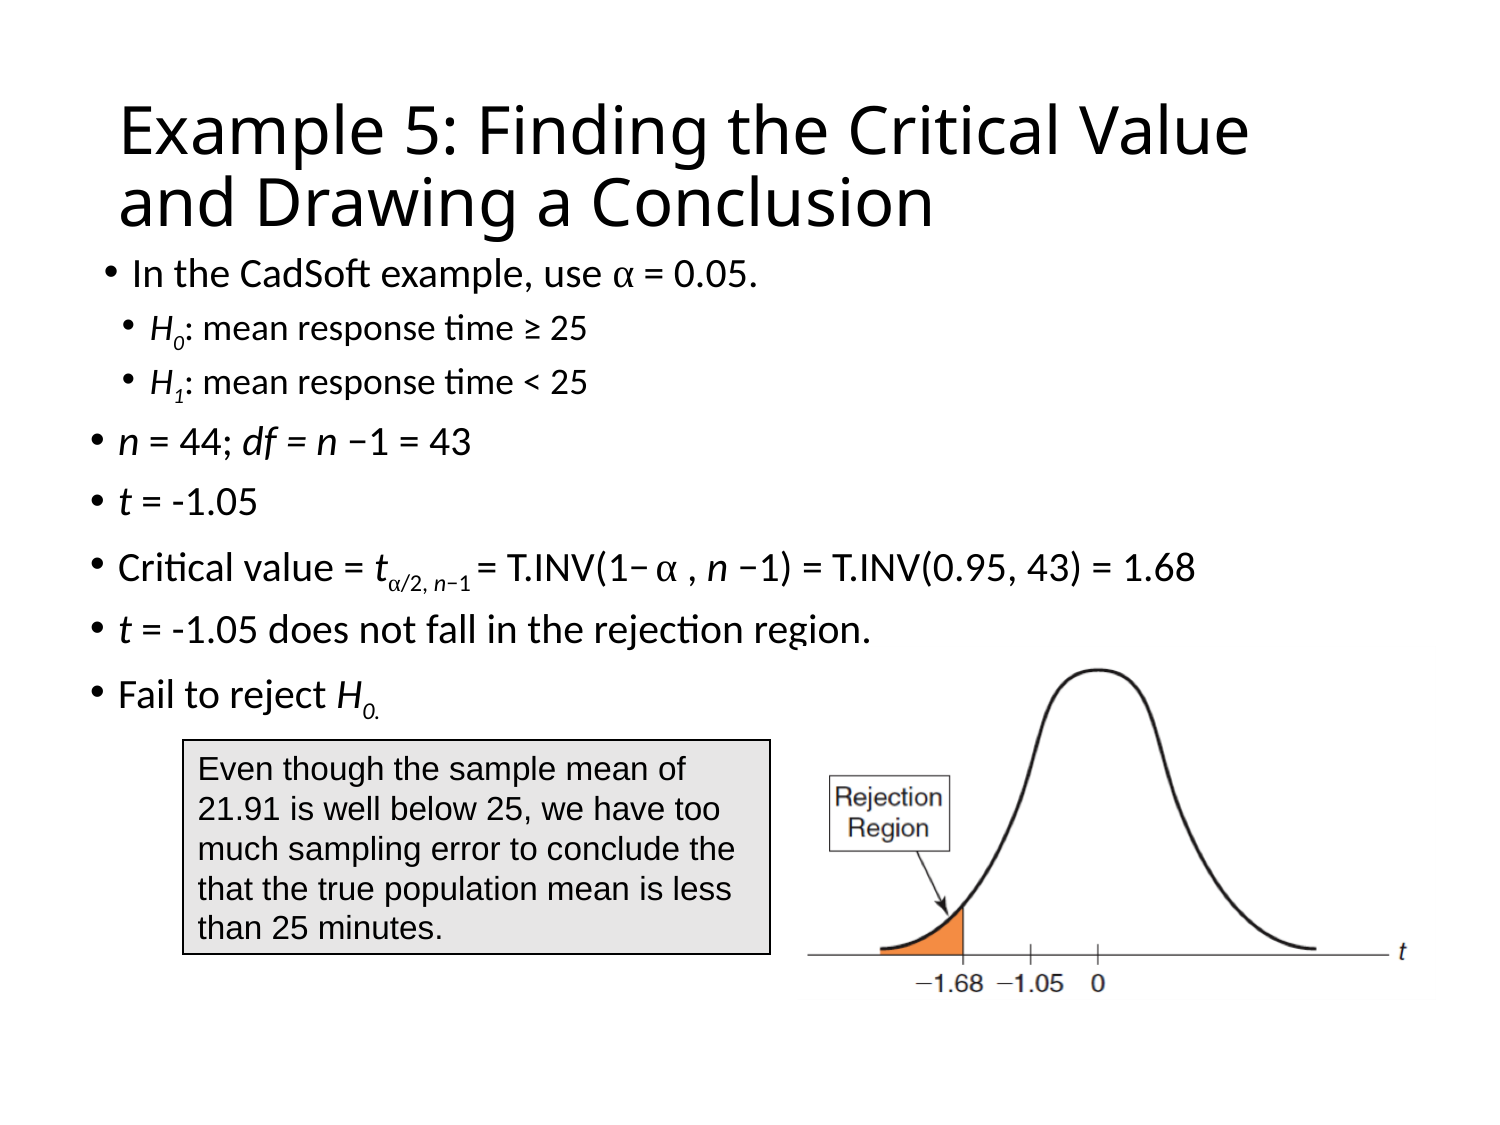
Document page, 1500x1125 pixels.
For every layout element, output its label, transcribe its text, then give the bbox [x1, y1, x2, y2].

title Example 5: Finding the Critical Value and Drawing a Conclusion [103, 59, 1397, 243]
list In the CadSoft example, use α = 0.05. H0: mean response time ≥ 25 H1: mean response time < 25 n = 44; df = n −1 = 43 t = -1.05 Critical value = tα/2, n−1 = T.INV(1− α , n −1) = T.INV(0.95, 43) = 1.68 t = -1.05 does not fall in the rejection region. Fail to reject H0. [75, 243, 1425, 986]
picture [797, 645, 1437, 1001]
text_box Even though the sample mean of 21.91 is well below 25, we have too much sampling error to conclude the that the true population mean is less than 25 minutes. [182, 739, 771, 954]
